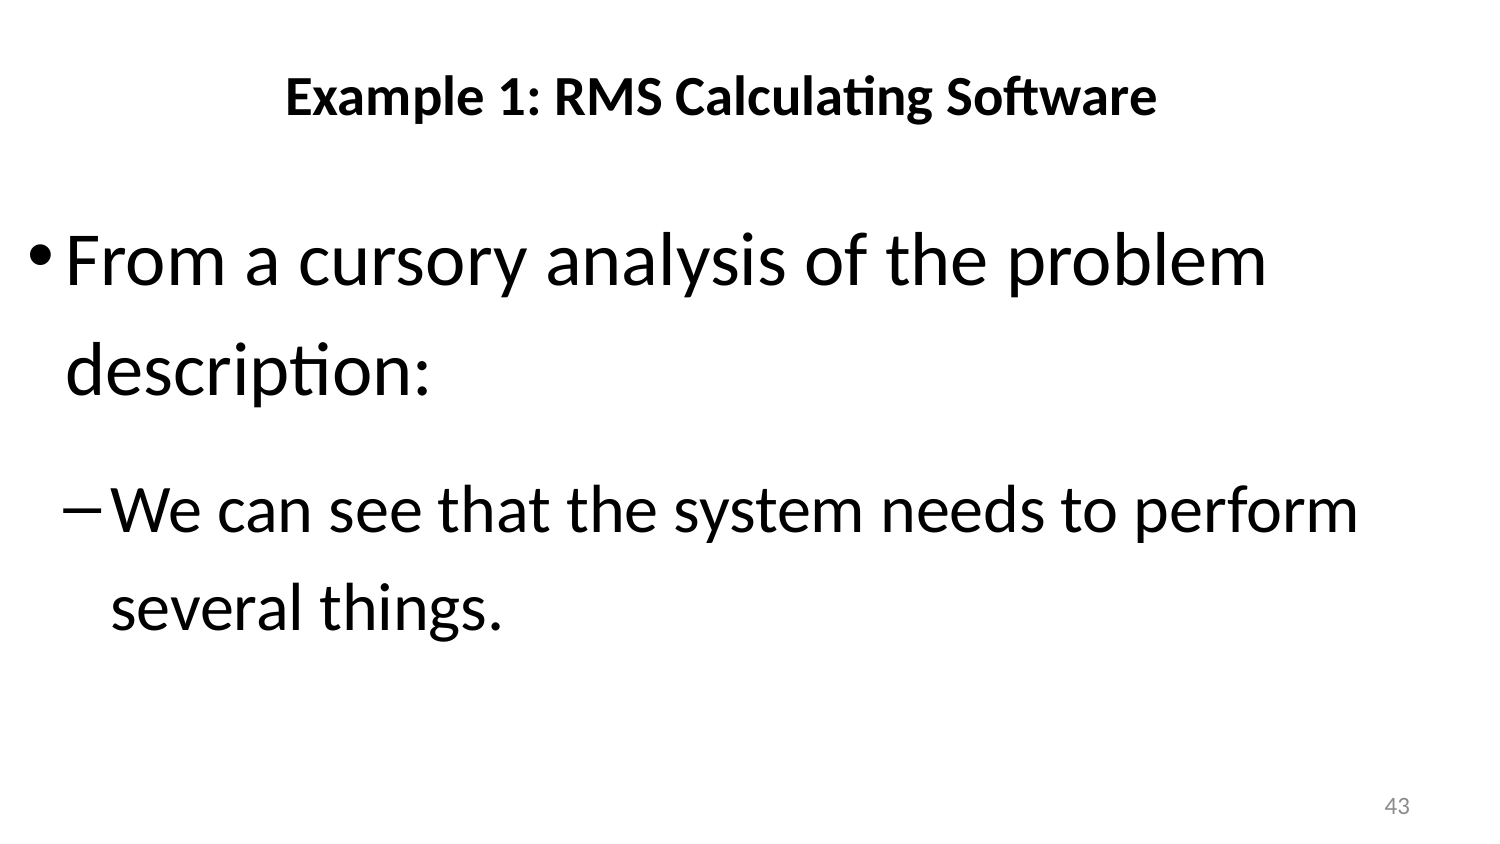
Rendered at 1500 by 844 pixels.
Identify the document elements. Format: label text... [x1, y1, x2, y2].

title Example 1: RMS Calculating Software [237, 22, 1194, 163]
list From a cursory analysis of the problem description: We can see that the system needs to perform several things. [24, 184, 1463, 694]
slide_number 43 [1074, 782, 1425, 827]
